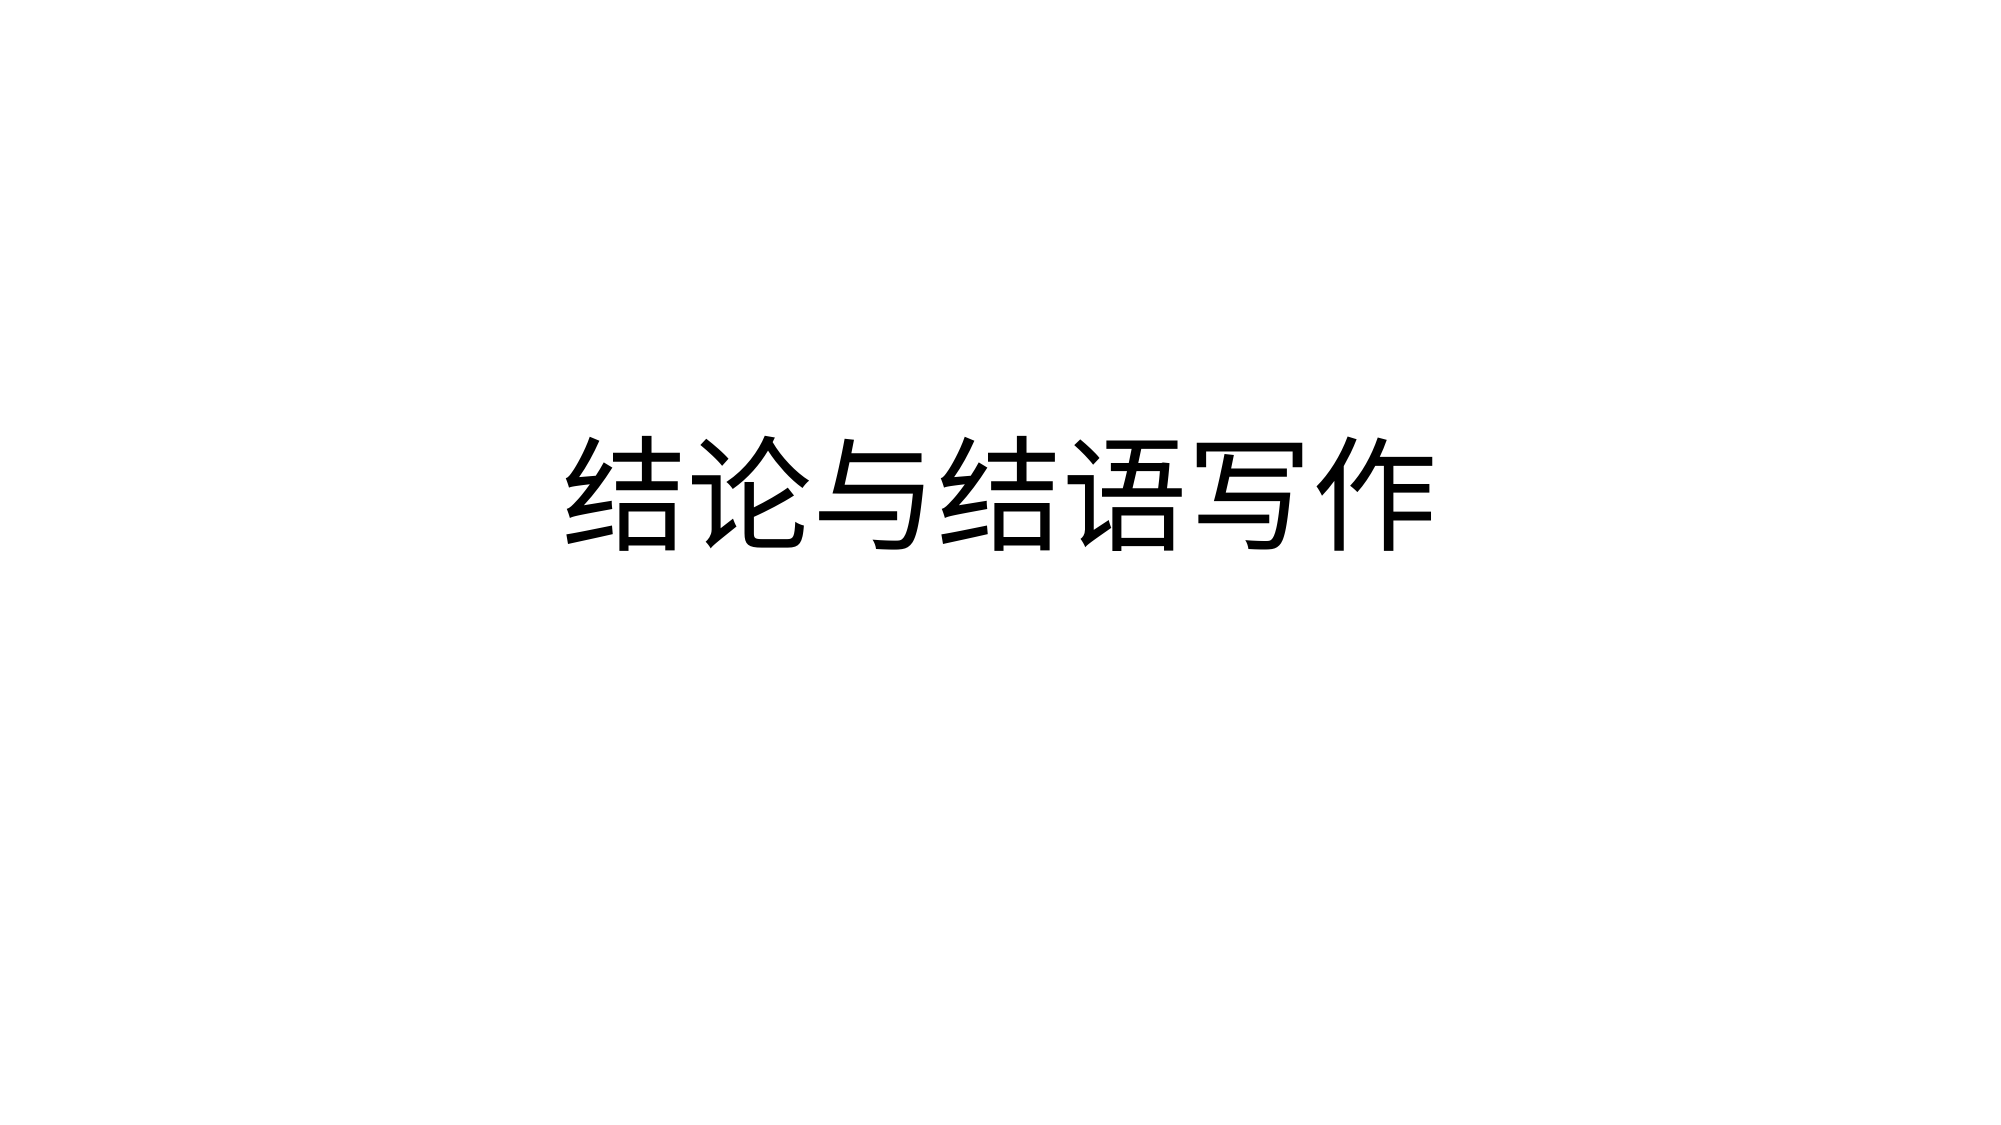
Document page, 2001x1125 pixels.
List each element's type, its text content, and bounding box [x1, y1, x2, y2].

title 结论与结语写作 [249, 184, 1750, 576]
